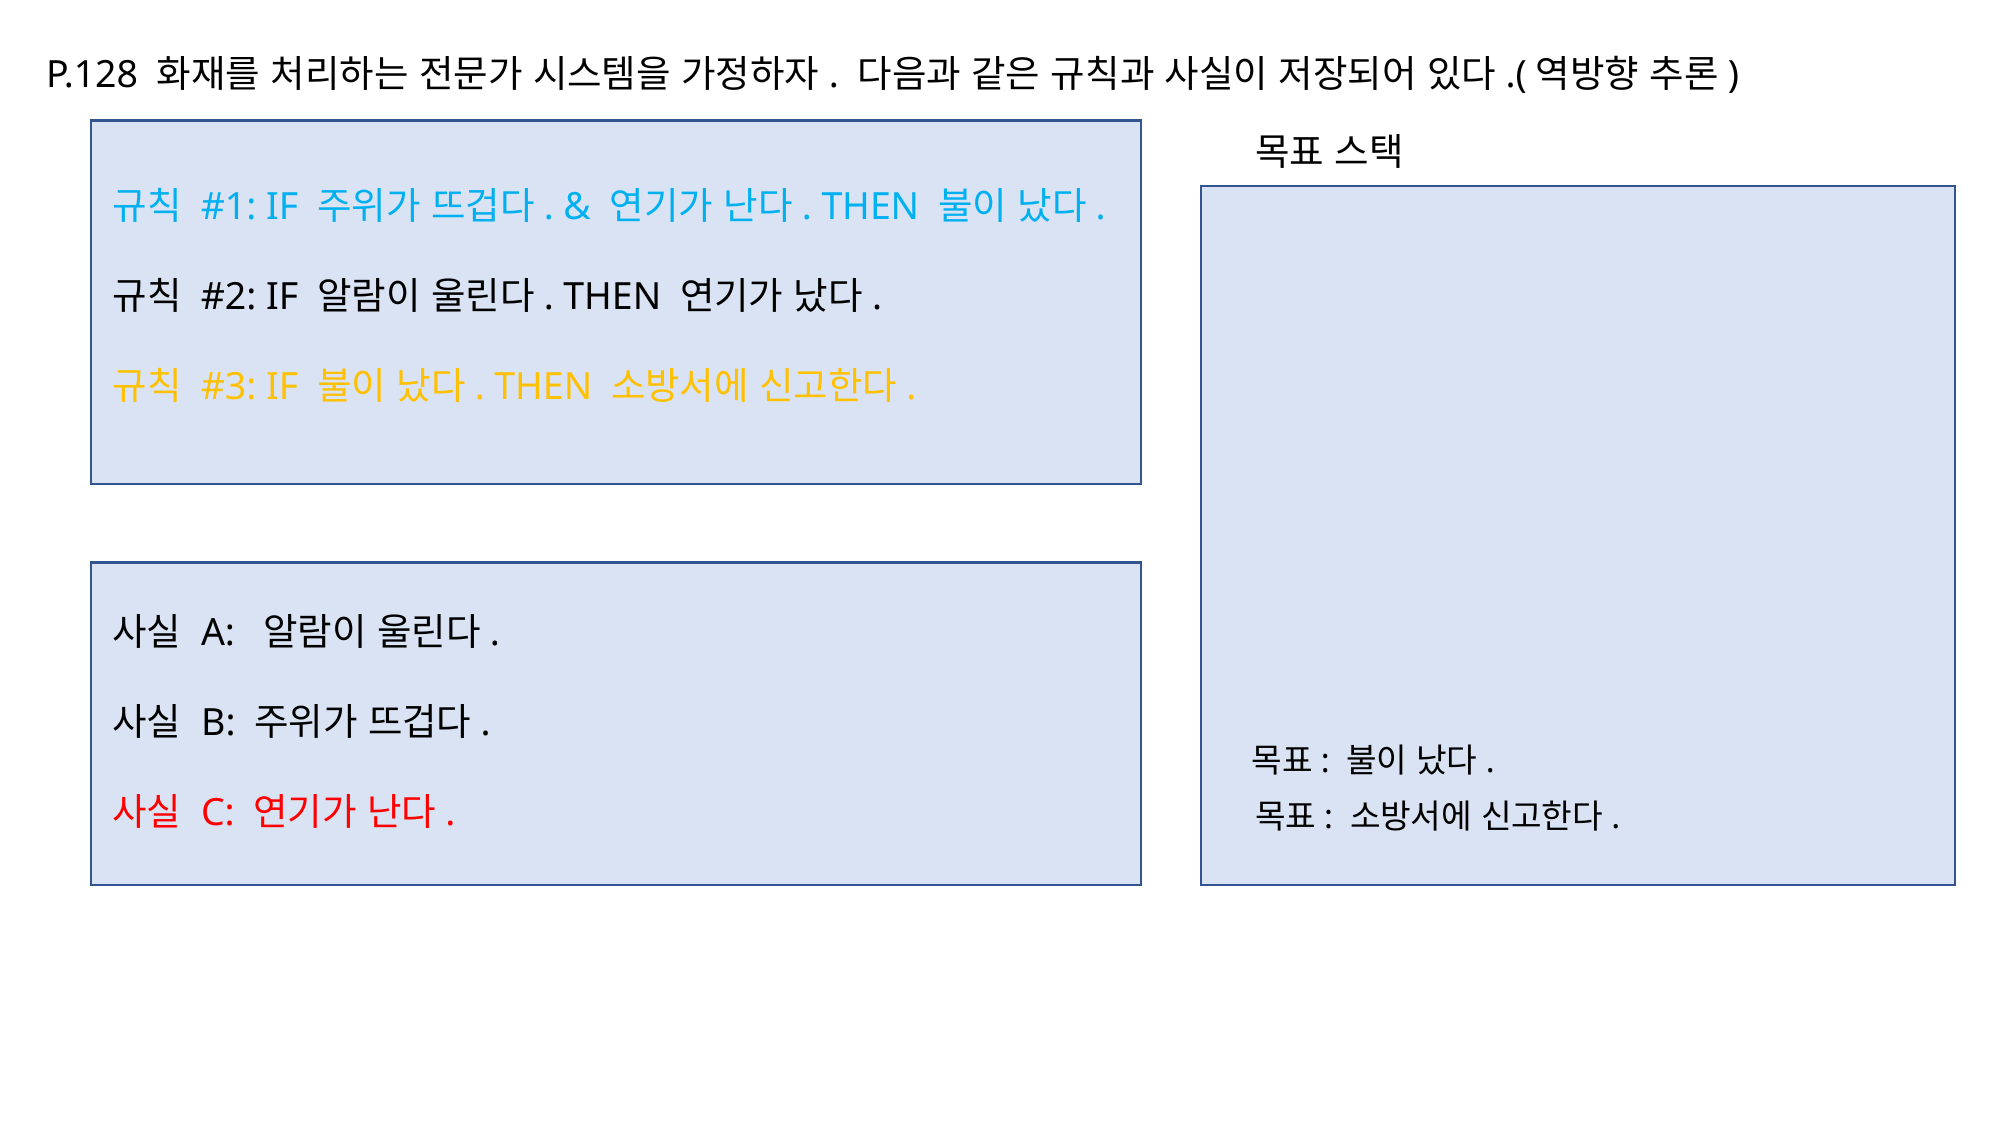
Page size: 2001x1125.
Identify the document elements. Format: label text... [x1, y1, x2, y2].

text_box 목표: 불이 났다. [1237, 731, 1920, 787]
text_box 규칙 #1: IF 주위가 뜨겁다. & 연기가 난다. THEN 불이 났다. 규칙 #2: IF 알람이 울린다. THEN 연기가 났다. 규칙 #3: IF 불이 났다. THEN 소방서에 신고한다. [97, 129, 1579, 460]
text_box 사실 A: 알람이 울린다. 사실 B: 주위가 뜨겁다. 사실 C: 연기가 난다. [97, 600, 661, 841]
title P.128 화재를 처리하는 전문가 시스템을 가정하자. 다음과 같은 규칙과 사실이 저장되어 있다.(역방향 추론) [31, 37, 1869, 104]
text_box 목표: 소방서에 신고한다. [1240, 787, 1923, 843]
text_box [90, 119, 1142, 485]
text_box [1200, 185, 1956, 886]
text_box [90, 561, 1142, 886]
text_box 목표 스택 [1240, 120, 1668, 181]
